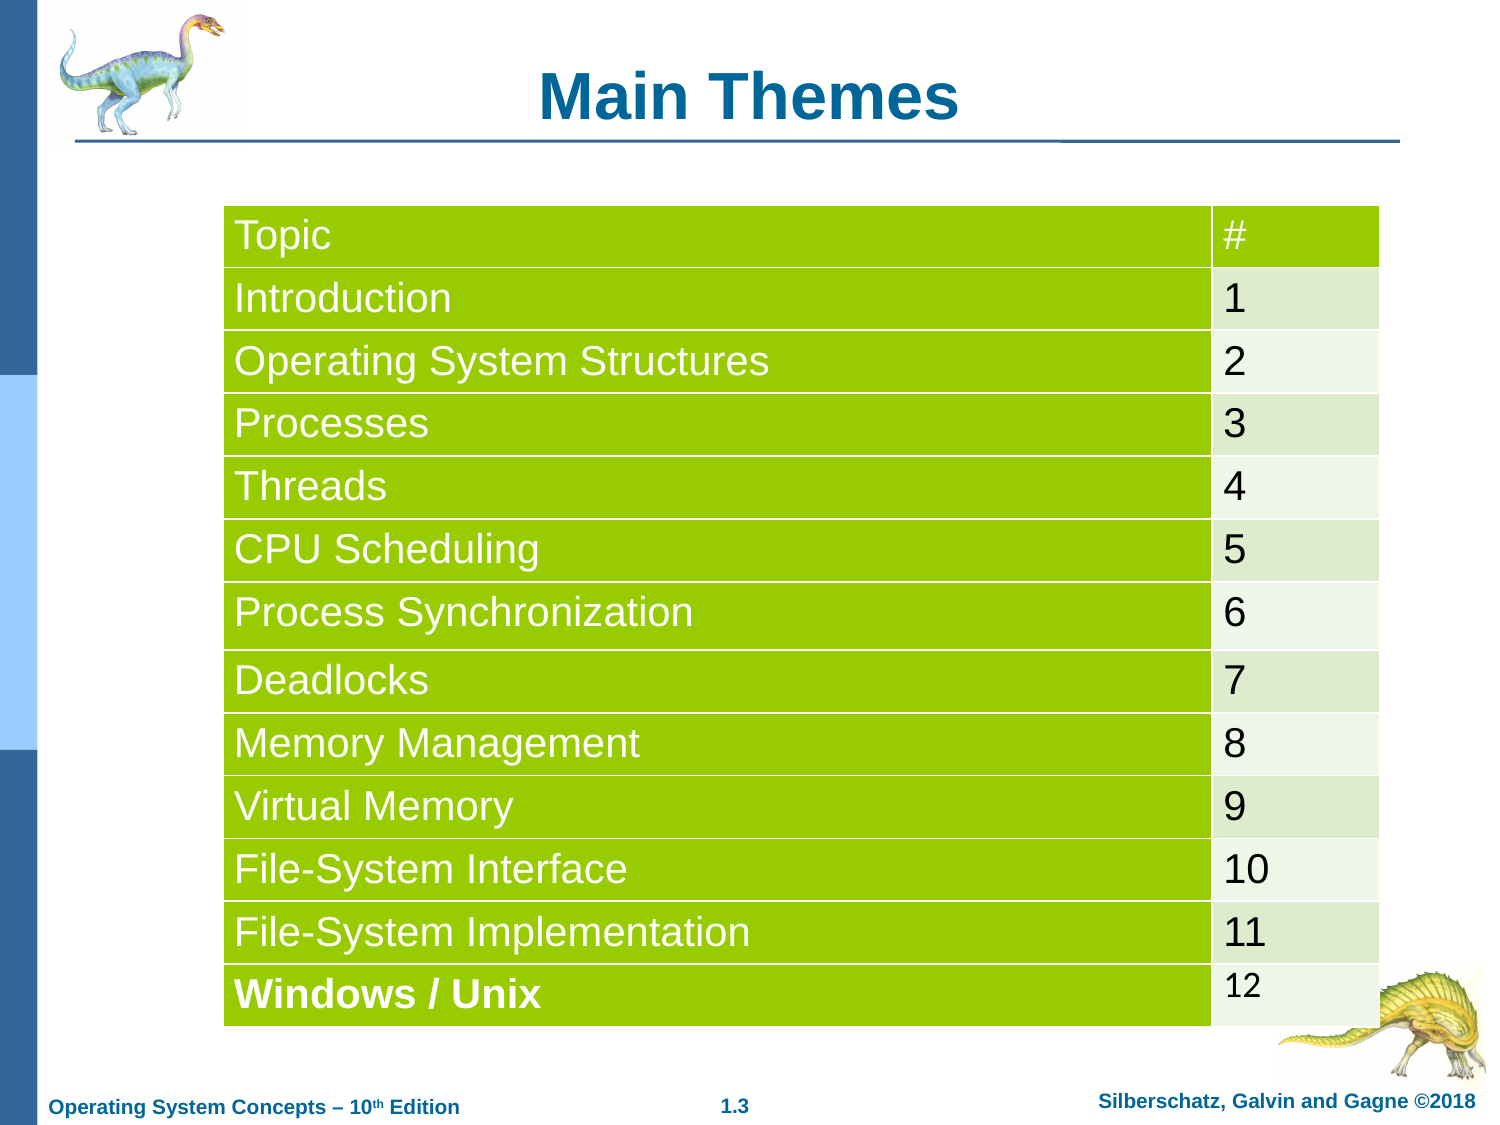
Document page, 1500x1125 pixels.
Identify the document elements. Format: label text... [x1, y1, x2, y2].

table_cell 11 [1213, 902, 1379, 963]
table_cell 7 [1213, 651, 1379, 712]
table_cell 6 [1213, 583, 1379, 649]
table_cell 12 [1213, 965, 1379, 1026]
table_cell Windows / Unix [224, 965, 1211, 1026]
table_cell 10 [1213, 839, 1379, 900]
table_cell Processes [224, 394, 1211, 455]
table_cell File-System Interface [224, 839, 1211, 900]
picture [1275, 959, 1486, 1090]
table_cell 2 [1213, 331, 1379, 392]
table_cell 4 [1213, 457, 1379, 518]
table_cell 5 [1213, 520, 1379, 581]
table_cell CPU Scheduling [224, 520, 1211, 581]
table_cell Memory Management [224, 714, 1211, 775]
table_cell 3 [1213, 394, 1379, 455]
table_cell Threads [224, 457, 1211, 518]
table_cell File-System Implementation [224, 902, 1211, 963]
table_cell Process Synchronization [224, 583, 1211, 649]
table_cell Operating System Structures [224, 331, 1211, 392]
title Main Themes [75, 45, 1425, 141]
table_cell 9 [1213, 776, 1379, 838]
table_cell 1 [1213, 268, 1379, 329]
picture [46, 0, 243, 149]
table_cell Deadlocks [224, 651, 1211, 712]
table_header Topic [224, 206, 1211, 267]
table_cell Virtual Memory [224, 776, 1211, 838]
table_cell 8 [1213, 714, 1379, 775]
table_header # [1213, 206, 1379, 267]
table_cell Introduction [224, 268, 1211, 329]
